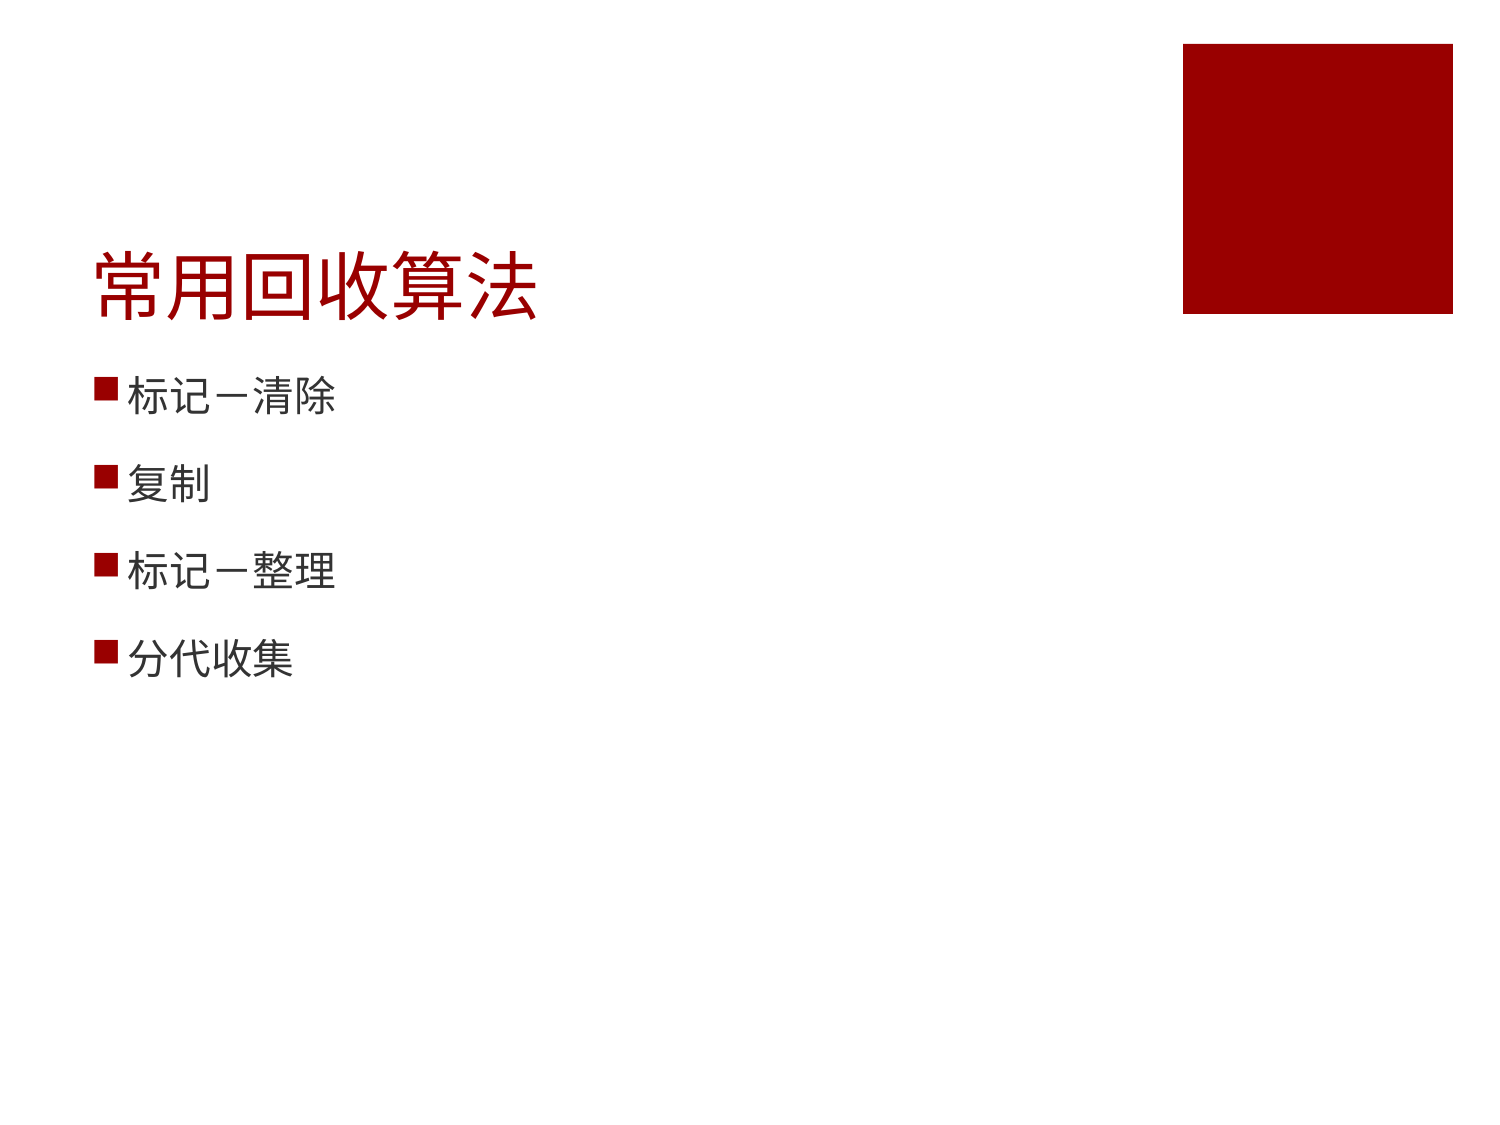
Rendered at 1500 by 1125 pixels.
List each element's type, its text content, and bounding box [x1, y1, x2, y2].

title 常用回收算法 [75, 149, 1143, 338]
list 标记－清除 复制 标记－整理 分代收集 [75, 362, 1143, 1005]
